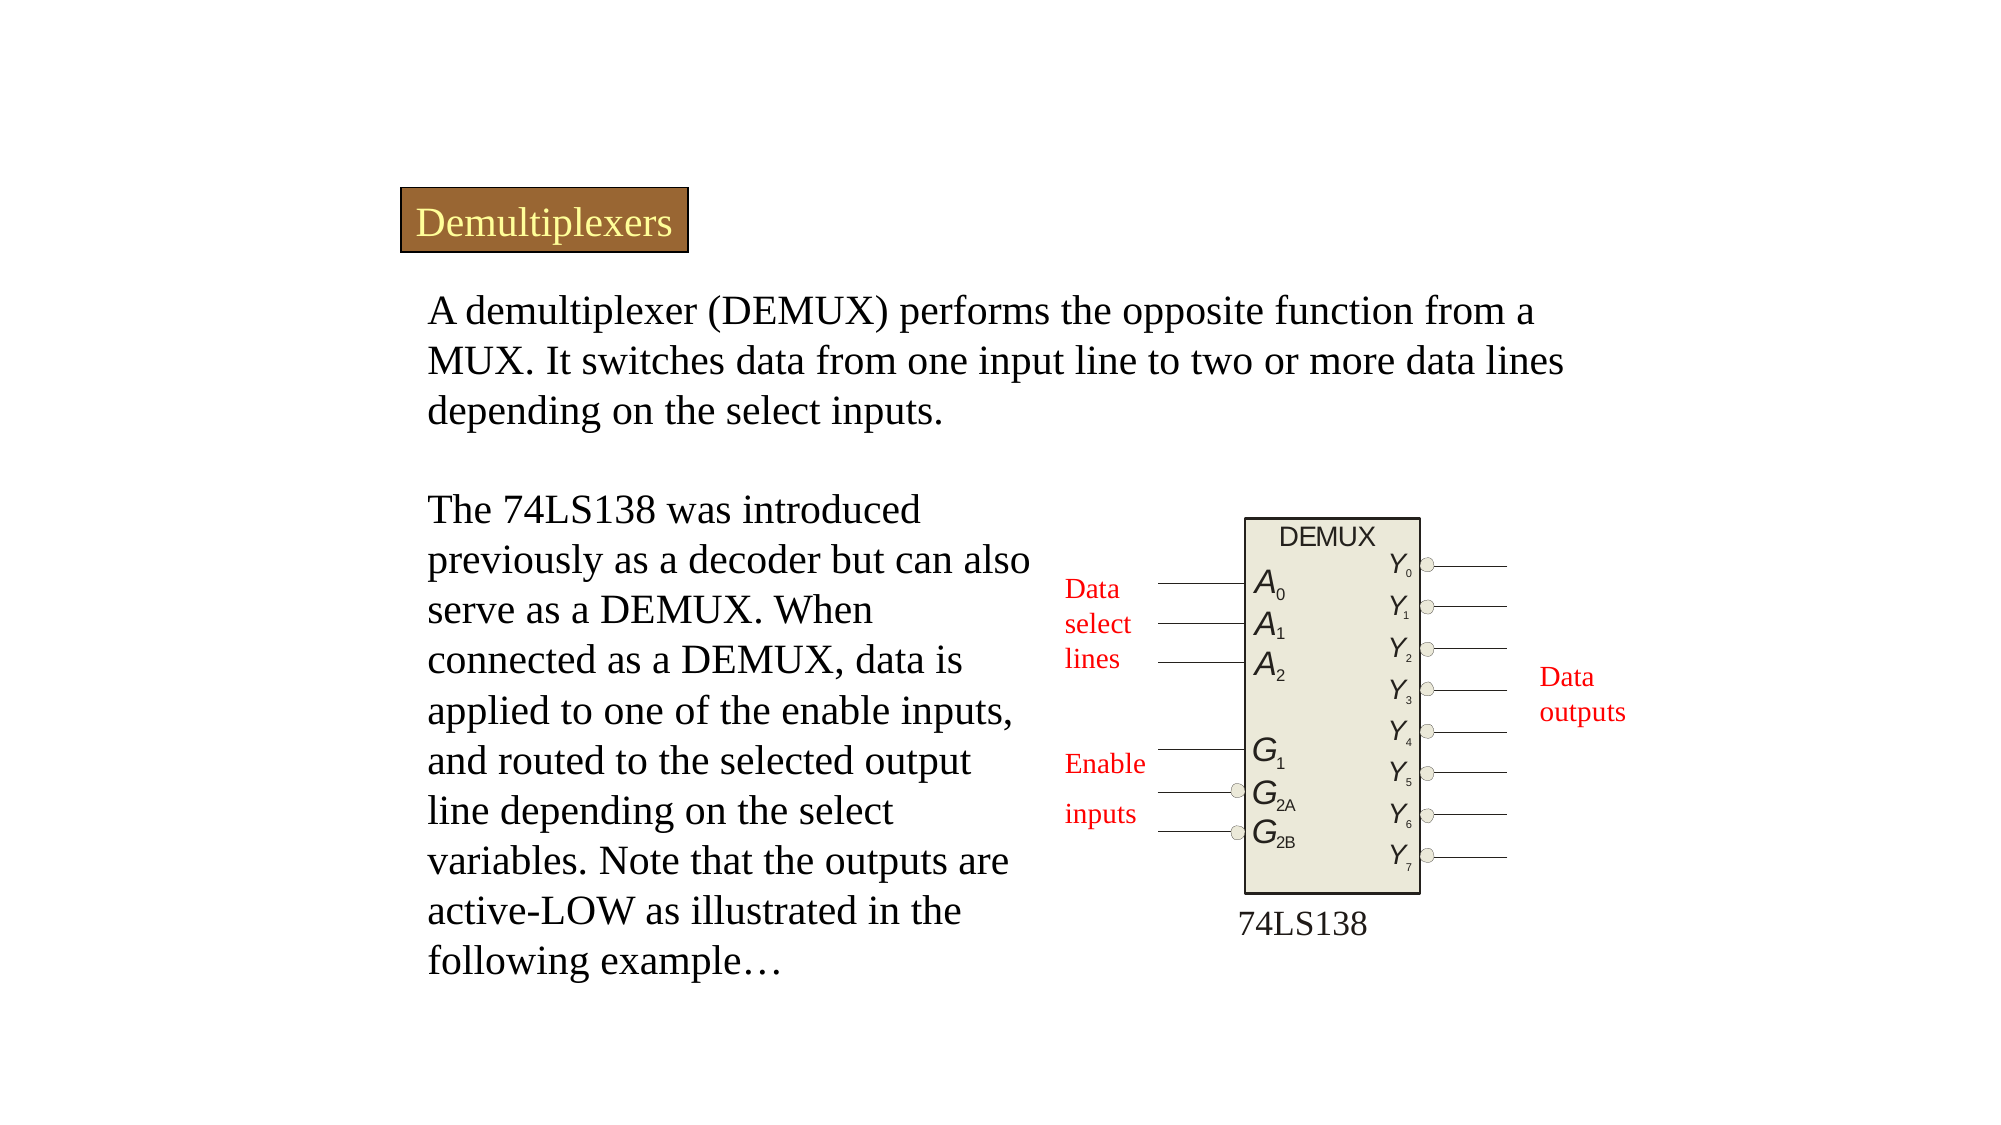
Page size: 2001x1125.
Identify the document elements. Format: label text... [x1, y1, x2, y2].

text_box 74LS138 [1237, 909, 1369, 943]
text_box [1154, 512, 1513, 901]
text_box A demultiplexer (DEMUX) performs the opposite function from a MUX. It switches data from one input line to two or more data lines depending on the select inputs. [412, 275, 1638, 440]
text_box Enable inputs [1050, 737, 1149, 837]
text_box Demultiplexers [400, 187, 688, 253]
text_box Data outputs [1524, 649, 1675, 735]
text_box The 74LS138 was introduced previously as a decoder but can also serve as a DEMUX. When connected as a DEMUX, data is applied to one of the enable inputs, and routed to the selected output line depending on the select variables. Note that the outputs are active-LOW as illustrated in the following example… [412, 474, 1050, 990]
text_box Data select lines [1049, 562, 1149, 683]
